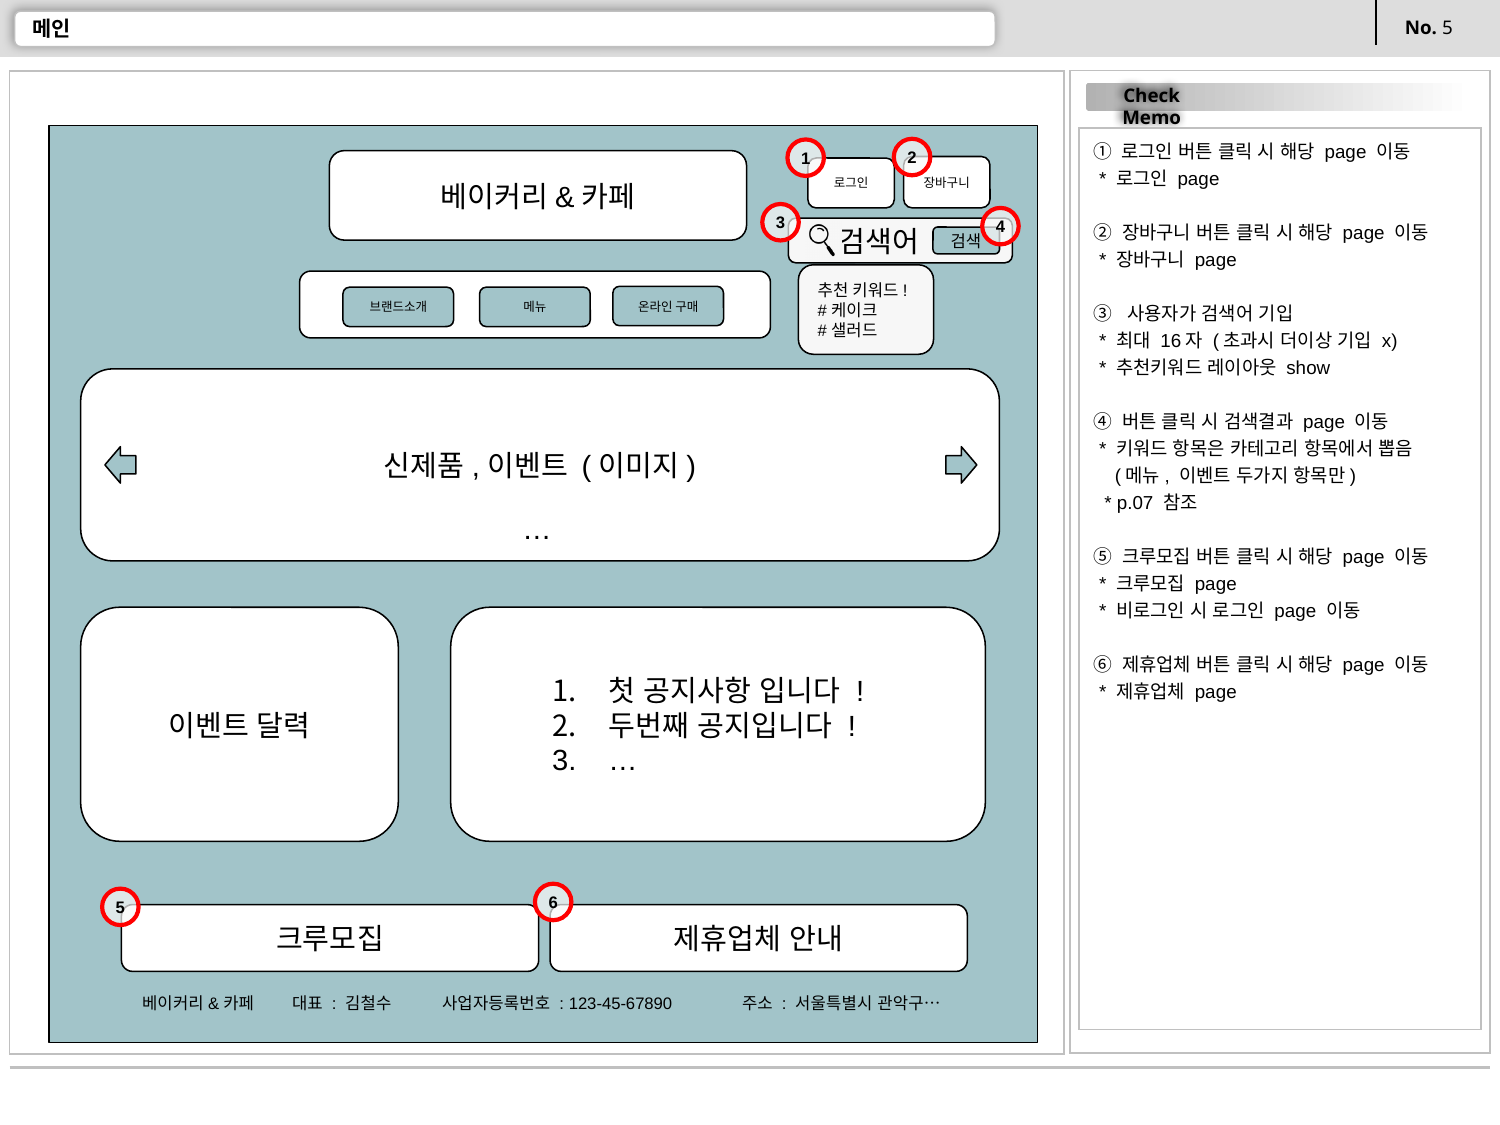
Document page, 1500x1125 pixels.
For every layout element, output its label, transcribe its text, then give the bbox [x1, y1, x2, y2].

title 메인 [17, 14, 831, 42]
text_box ① 로그인 버튼 클릭 시 해당 page 이동 * 로그인 page ② 장바구니 버튼 클릭 시 해당 page 이동 * 장바구니 page ③ 사용자가 검색어 기입 * 최대 16자 (초과시 더이상 기입 x) * 추천키워드 레이아웃 show ④ 버튼 클릭 시 검색결과 page 이동 * 키워드 항목은 카테고리 항목에서 뽑음 (메뉴, 이벤트 두가지 항목만) * p.07 참조 ⑤ 크루모집 버튼 클릭 시 해당 page 이동 * 크루모집 page * 비로그인 시 로그인 page 이동 ⑥ 제휴업체 버튼 클릭 시 해당 page 이동 * 제휴업체 page [1078, 128, 1481, 1030]
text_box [48, 125, 1038, 1043]
